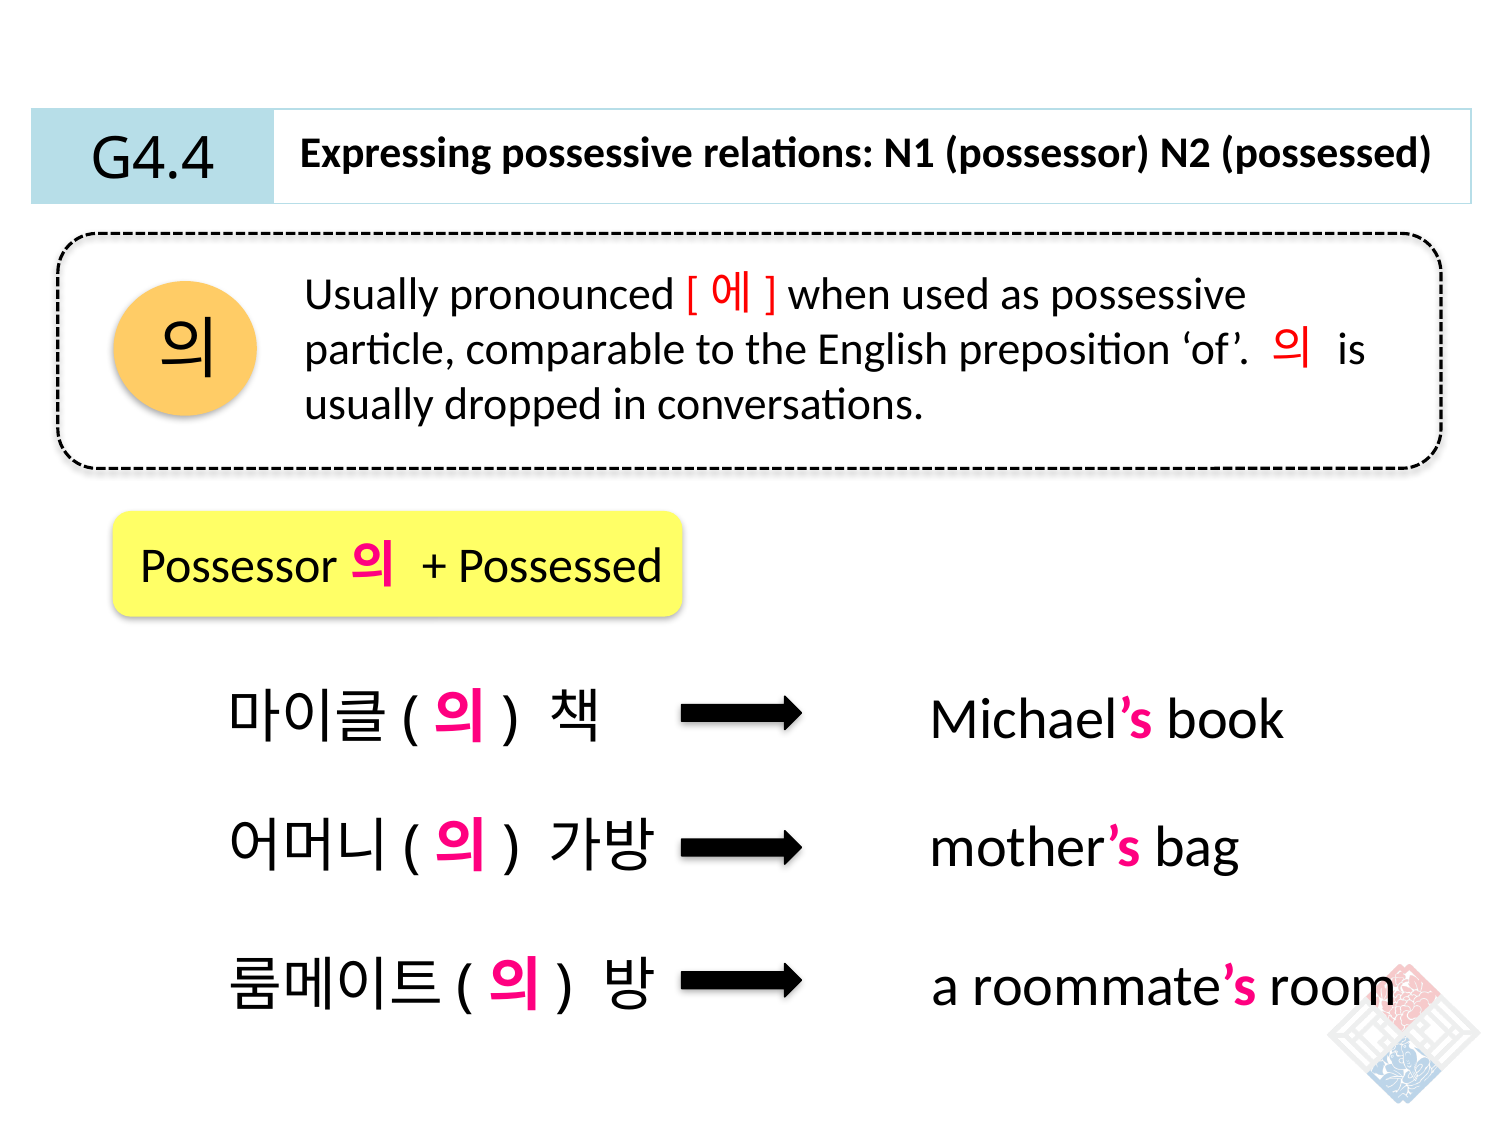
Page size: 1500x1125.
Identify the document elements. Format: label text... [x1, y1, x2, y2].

text_box [680, 830, 802, 865]
text_box a roommate’s room [916, 939, 1413, 1025]
text_box [57, 232, 1442, 470]
text_box [680, 962, 802, 998]
text_box [112, 510, 683, 617]
table_header G4.4 [32, 110, 272, 203]
table_header Expressing possessive relations: N1 (possessor) N2 (possessed) [274, 110, 1470, 203]
text_box 어머니(의) 가방 [214, 801, 671, 886]
text_box 마이클(의) 책 [213, 671, 617, 757]
text_box 룸메이트(의) 방 [214, 939, 671, 1025]
text_box Possessor의 + Possessed [125, 525, 679, 600]
text_box mother’s bag [914, 800, 1256, 886]
text_box Michael’s book [915, 673, 1300, 758]
text_box [680, 695, 802, 731]
